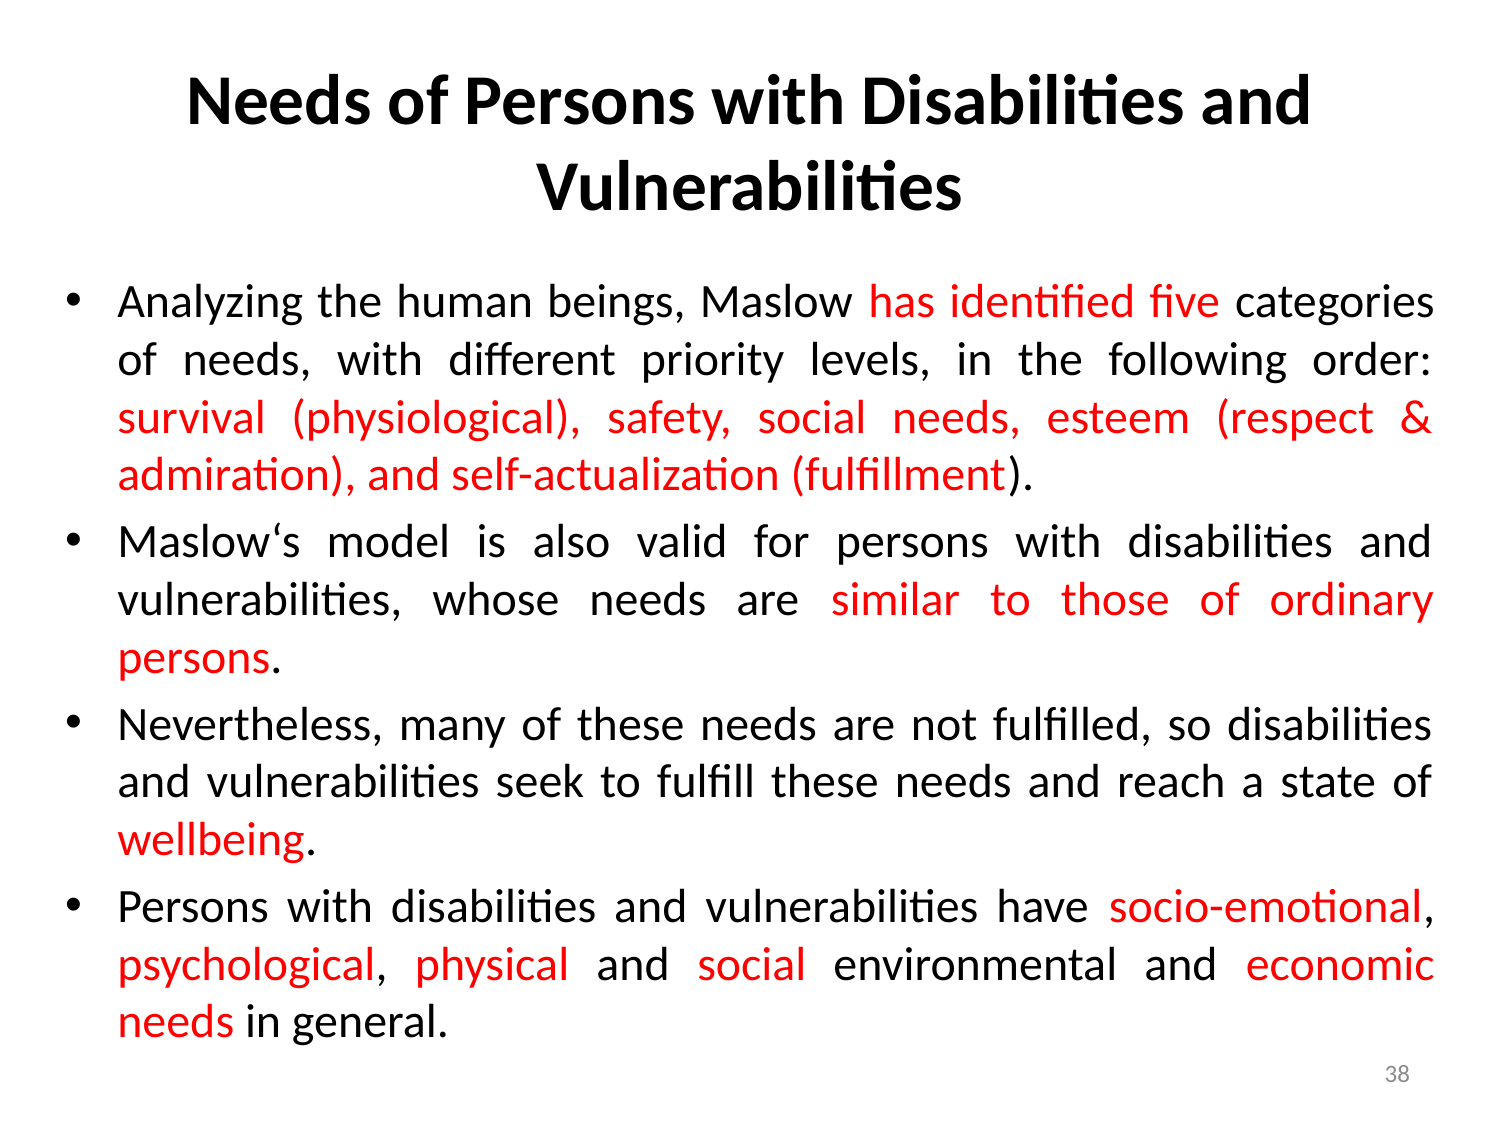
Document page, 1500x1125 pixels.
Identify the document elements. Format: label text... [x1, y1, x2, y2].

slide_number 38 [1074, 1042, 1425, 1103]
title Needs of Persons with Disabilities and Vulnerabilities [75, 45, 1425, 233]
list Analyzing the human beings, Maslow has identified five categories of needs, with different priority levels, in the following order: survival (physiological), safety, social needs, esteem (respect & admiration), and self-actualization (fulfillment). Maslow‘s model is also valid for persons with disabilities and vulnerabilities, whose needs are similar to those of ordinary persons. Nevertheless, many of these needs are not fulfilled, so disabilities and vulnerabilities seek to fulfill these needs and reach a state of wellbeing. Persons with disabilities and vulnerabilities have socio-emotional, psychological, physical and social environmental and economic needs in general. [50, 262, 1450, 1063]
